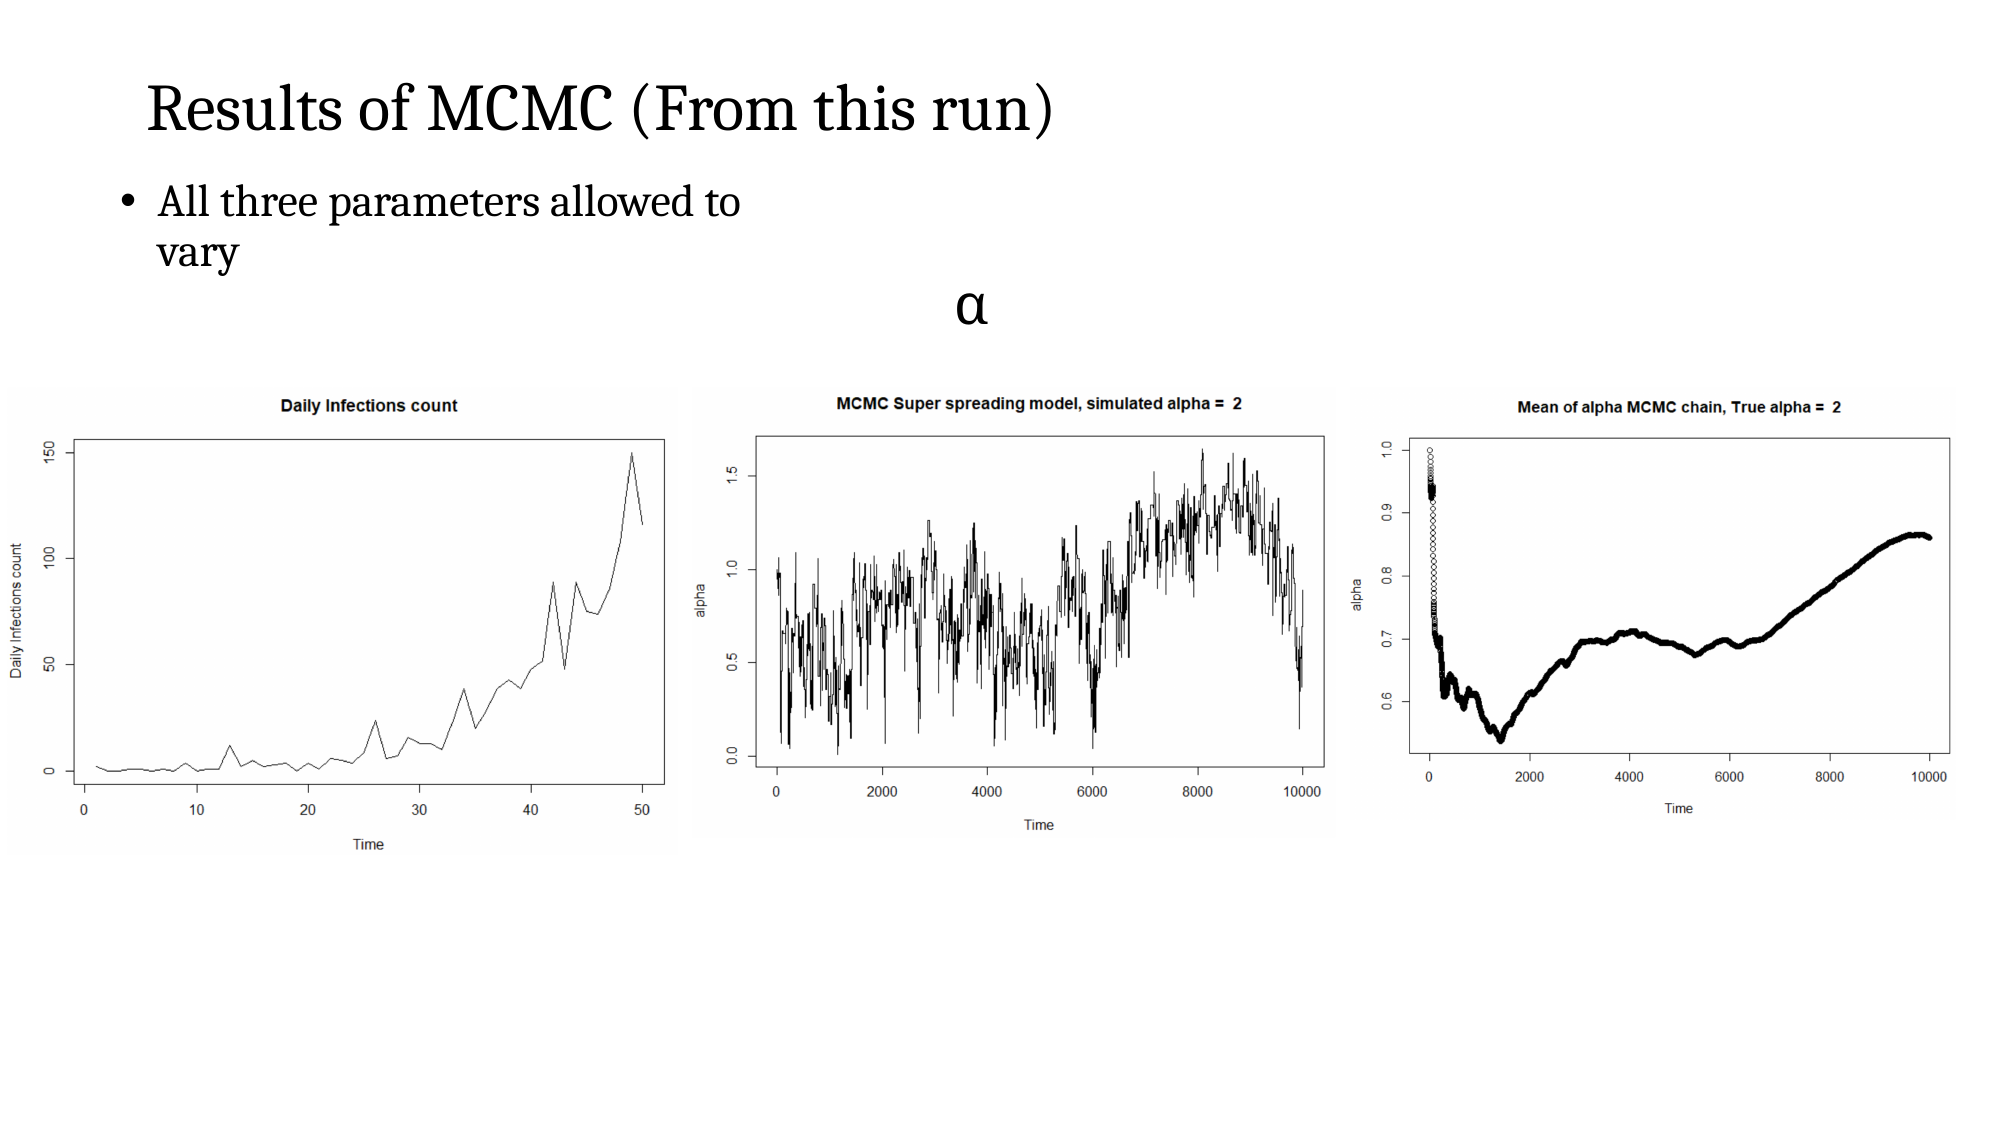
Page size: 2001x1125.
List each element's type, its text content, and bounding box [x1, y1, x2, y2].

picture [692, 387, 1336, 838]
text_box All three parameters allowed to vary [105, 169, 840, 609]
title Results of MCMC (From this run) [131, 0, 1857, 218]
picture [7, 387, 678, 855]
picture [1350, 387, 1956, 820]
text_box α [940, 268, 1048, 335]
